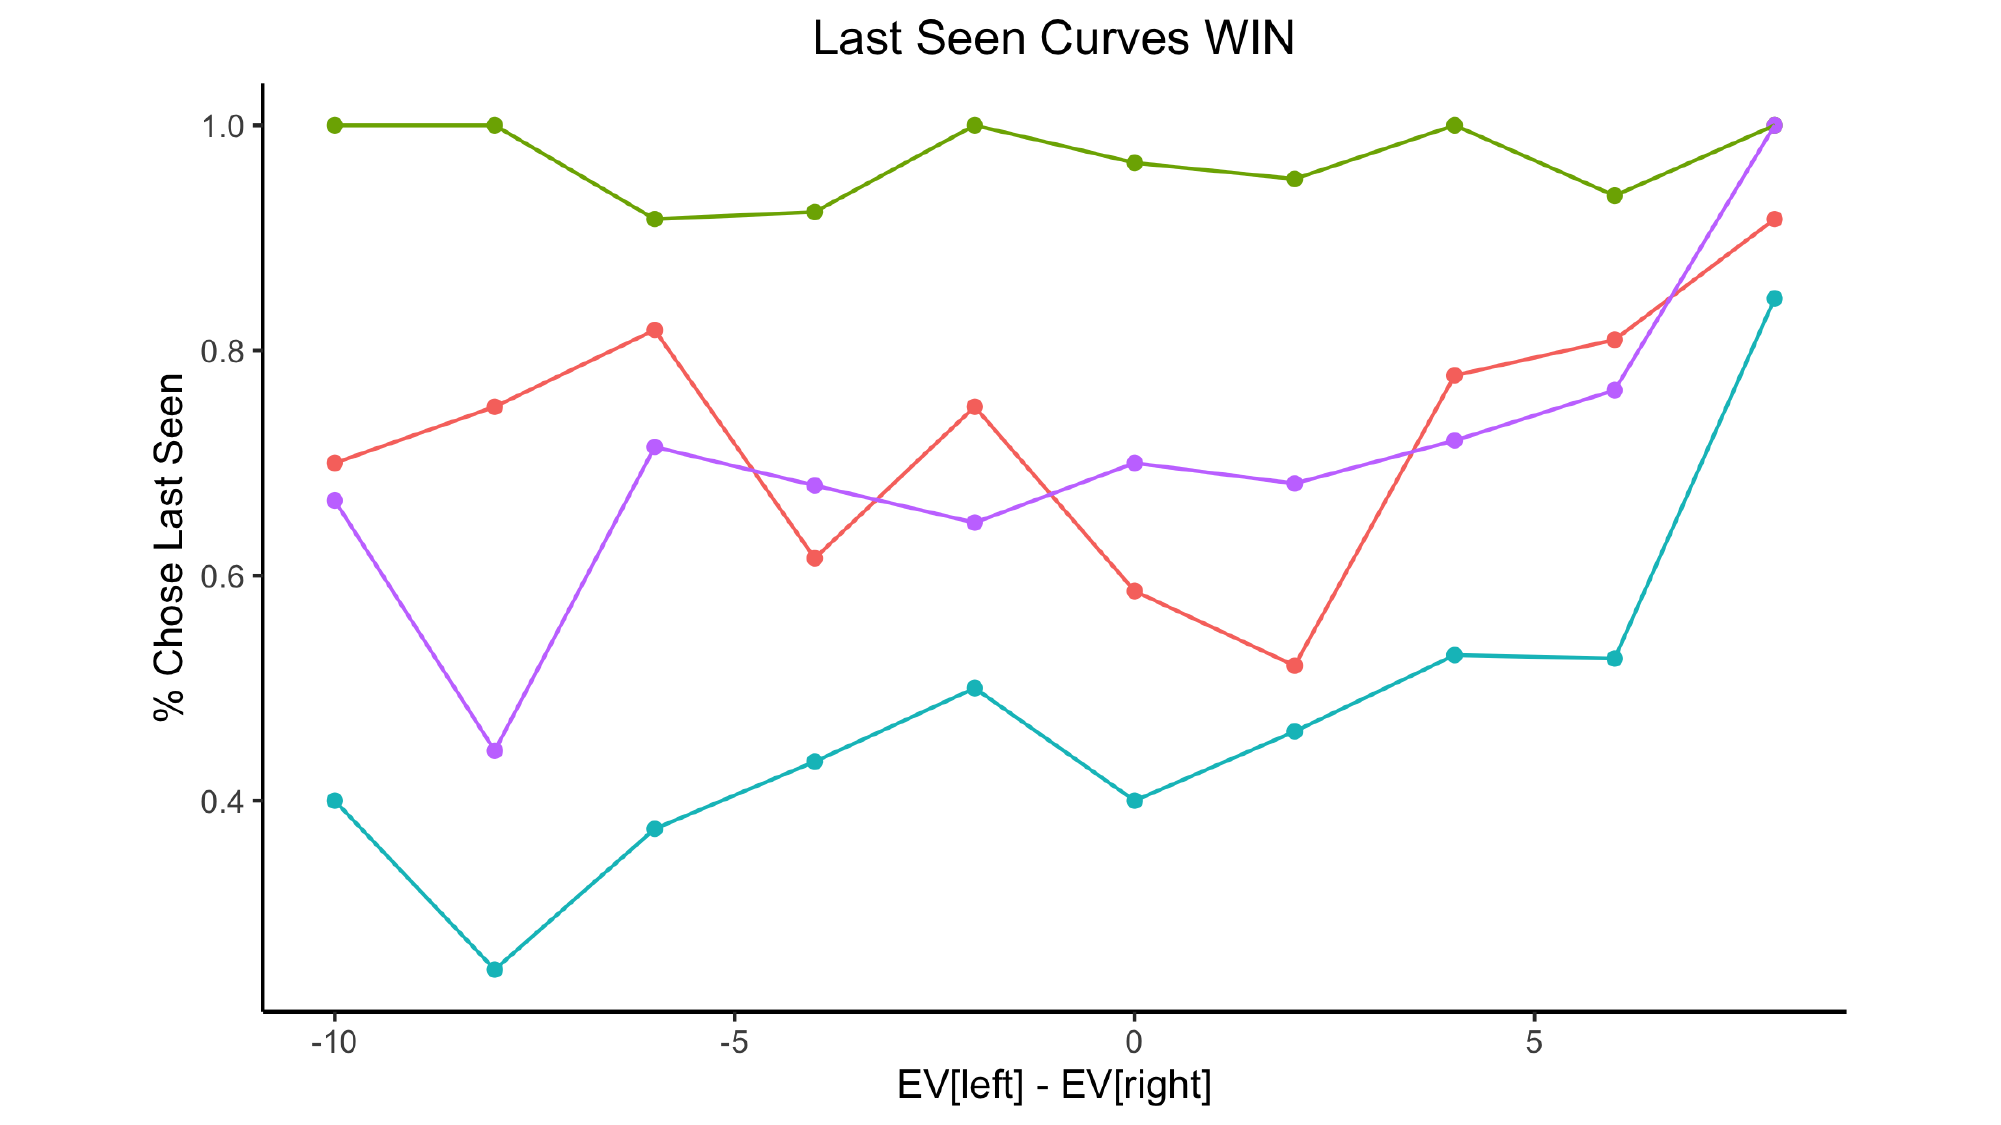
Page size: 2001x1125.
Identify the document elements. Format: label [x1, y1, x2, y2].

picture [134, 0, 1866, 1125]
